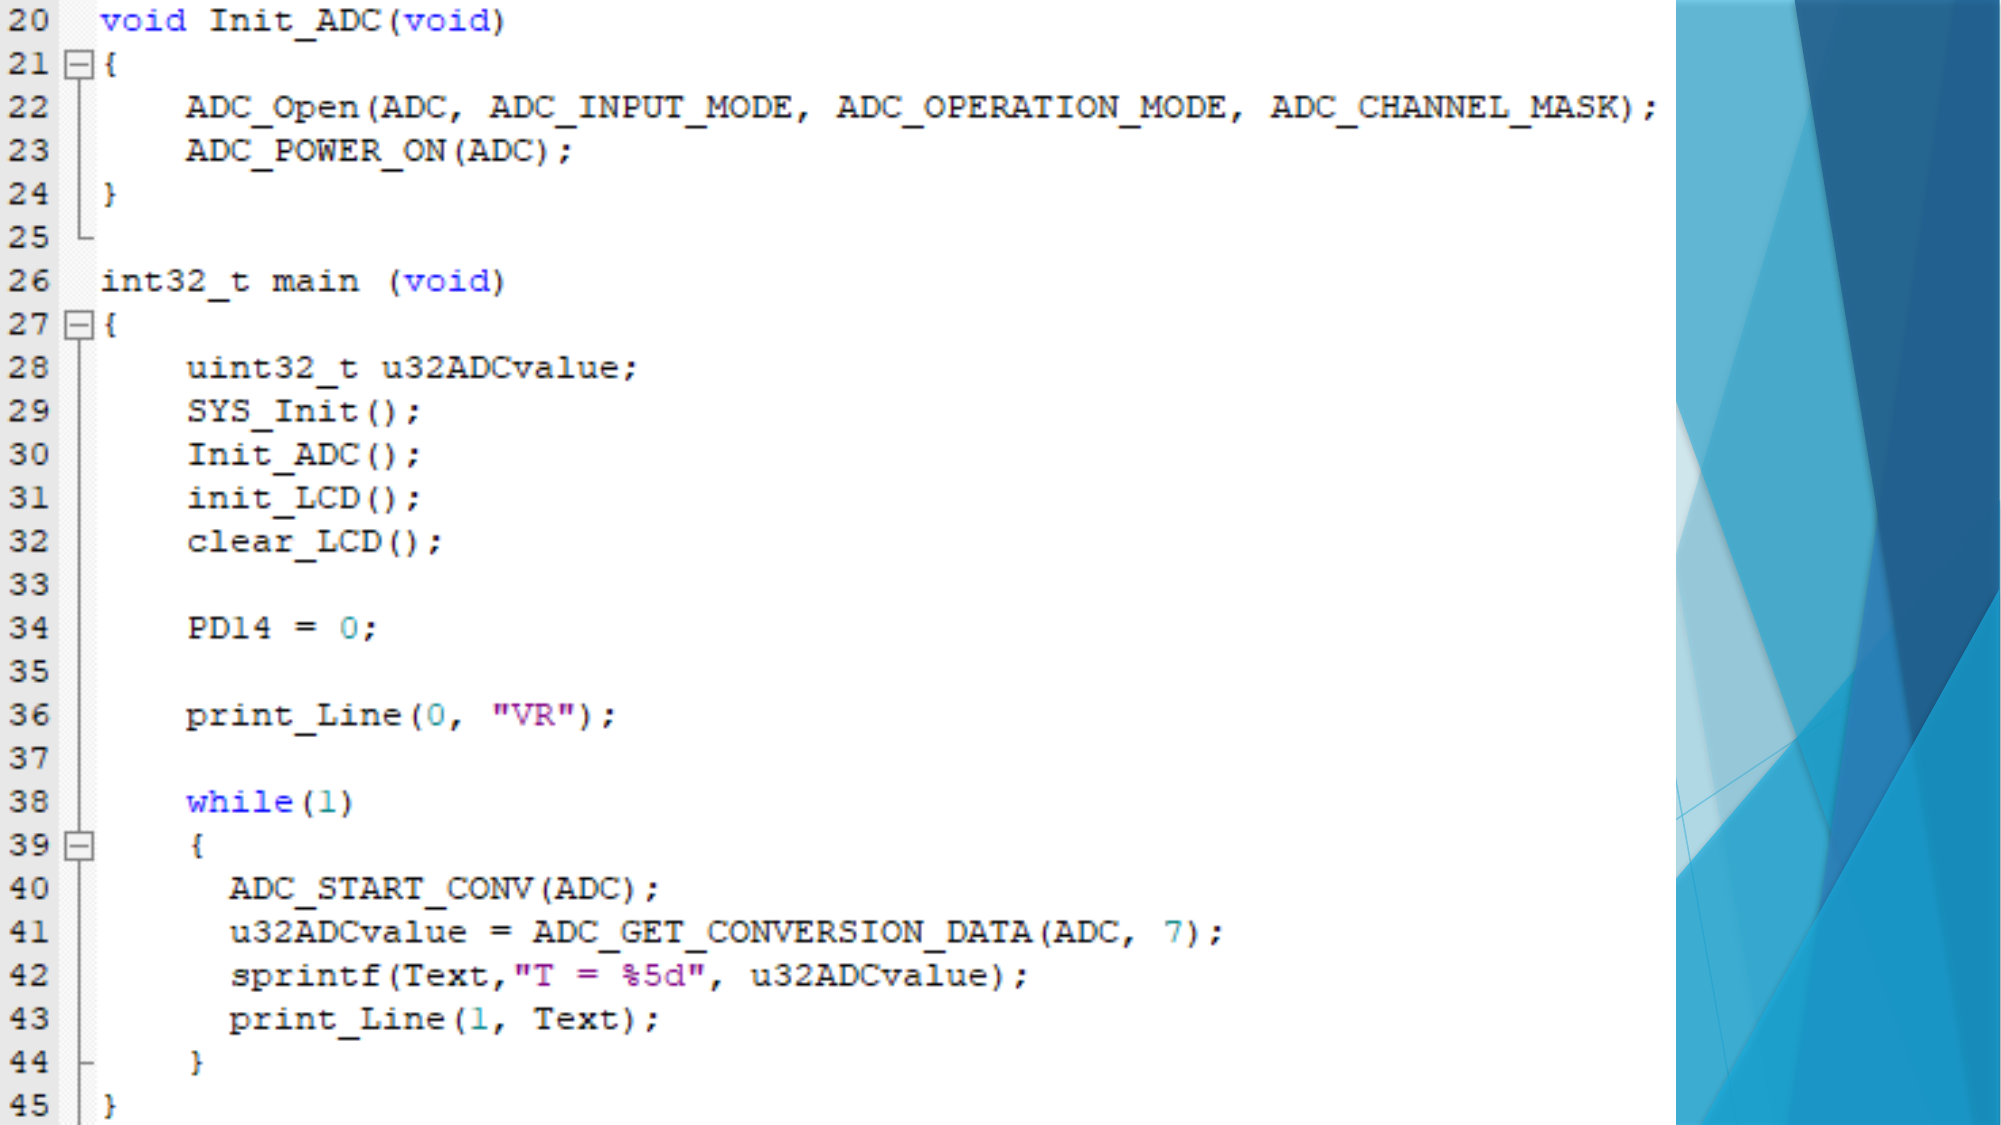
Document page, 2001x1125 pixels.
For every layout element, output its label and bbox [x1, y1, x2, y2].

picture [0, 0, 1676, 1125]
